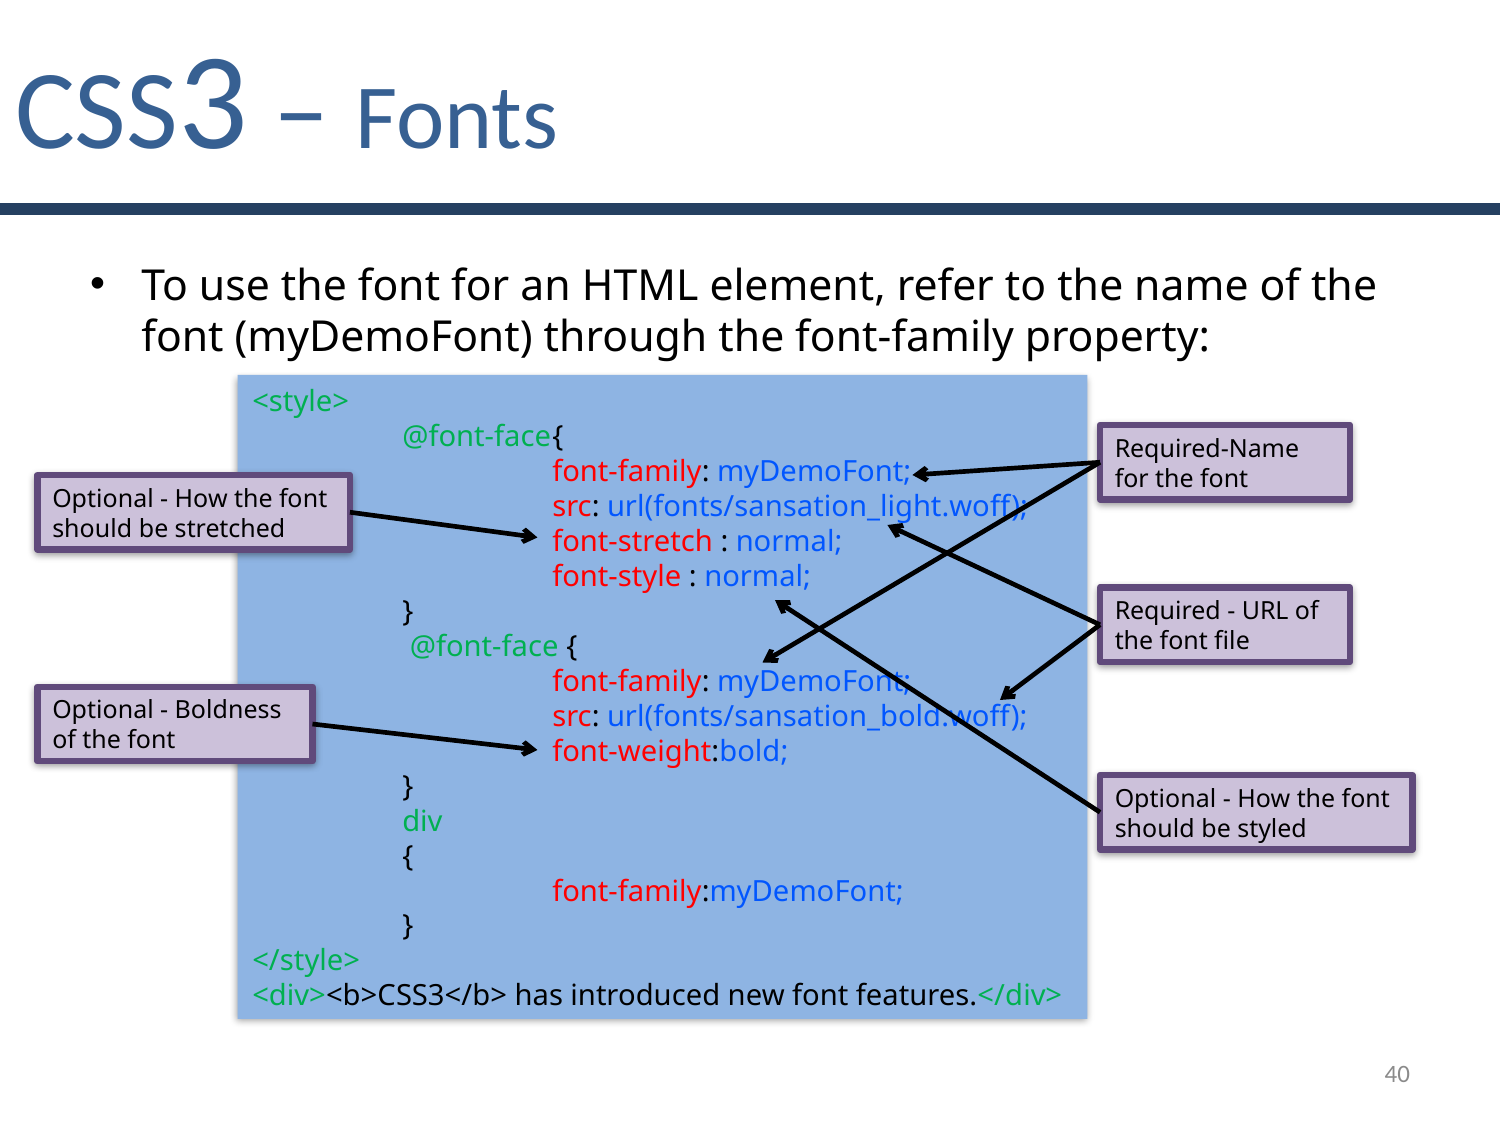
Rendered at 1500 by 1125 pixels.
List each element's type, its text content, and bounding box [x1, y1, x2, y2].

text_box Optional - How the font should be stretched [34, 472, 353, 553]
text_box Optional - How the font should be styled [1097, 772, 1416, 853]
text_box Required - URL of the font file [1105, 584, 1353, 665]
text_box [774, 599, 1101, 814]
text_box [349, 512, 538, 538]
slide_number 40 [1074, 1042, 1425, 1103]
list To use the font for an HTML element, refer to the name of the font (myDemoFont) through the font-family property: [75, 249, 1450, 400]
title CSS3 – Fonts [0, 0, 1150, 200]
text_box <style> @font-face { font-family: myDemoFont; src: url(fonts/sansation_light.woff); font-stretch : normal; font-style : normal; } @font-face { font-family: myDemoFont; src: url(fonts/sansation_bold.woff); font-weight:bold; } div { font-family:myDemoFont; } </style> <div><b>CSS3</b> has introduced new font features.</div> [237, 374, 1088, 1019]
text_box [312, 724, 538, 751]
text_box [887, 524, 1101, 599]
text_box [762, 462, 1101, 663]
text_box Required-Name for the font [1097, 422, 1353, 503]
text_box [0, 203, 1500, 215]
text_box Optional - Boldness of the font [34, 684, 316, 764]
